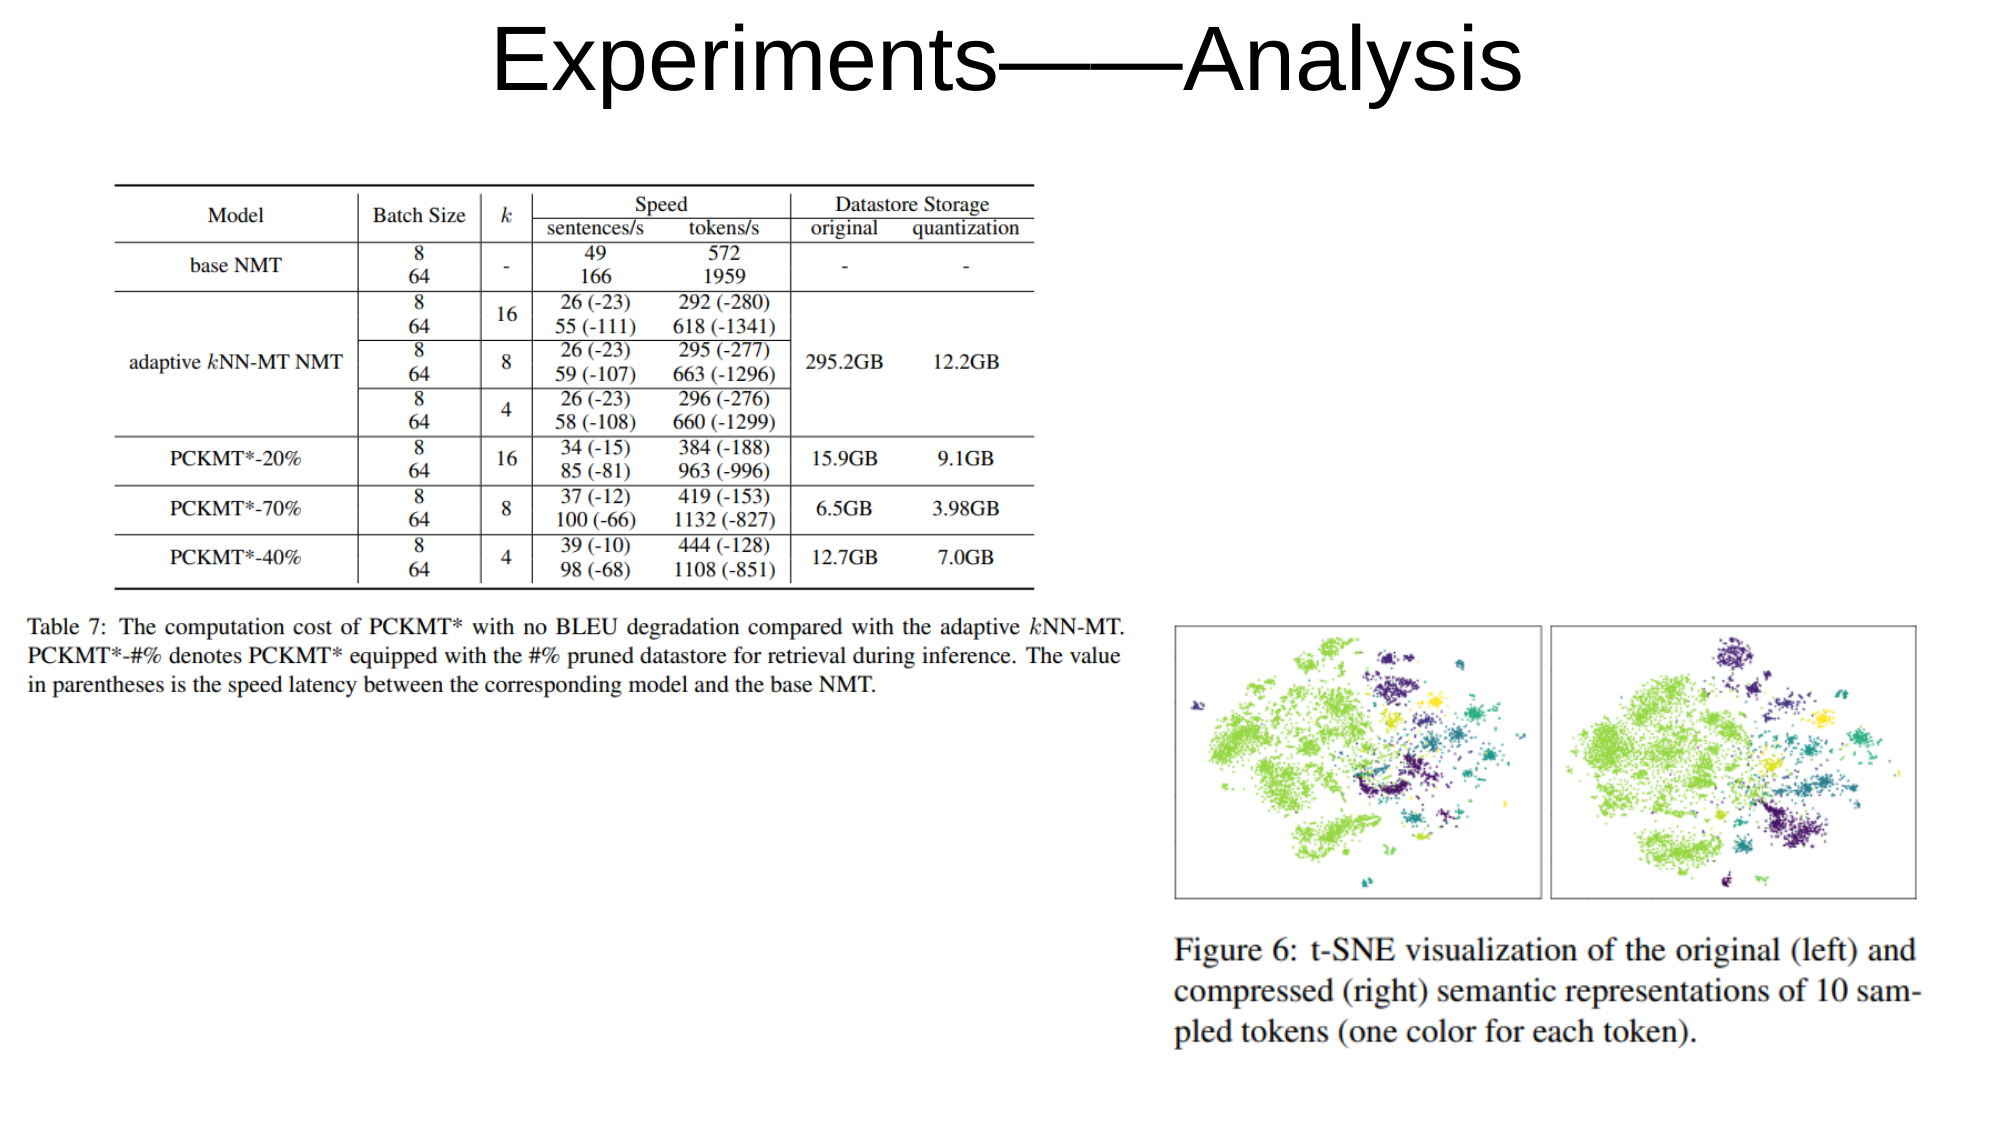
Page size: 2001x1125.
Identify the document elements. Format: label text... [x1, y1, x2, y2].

picture [17, 160, 1132, 703]
title Experiments——Analysis [17, 0, 2000, 122]
picture [1153, 599, 1942, 1075]
